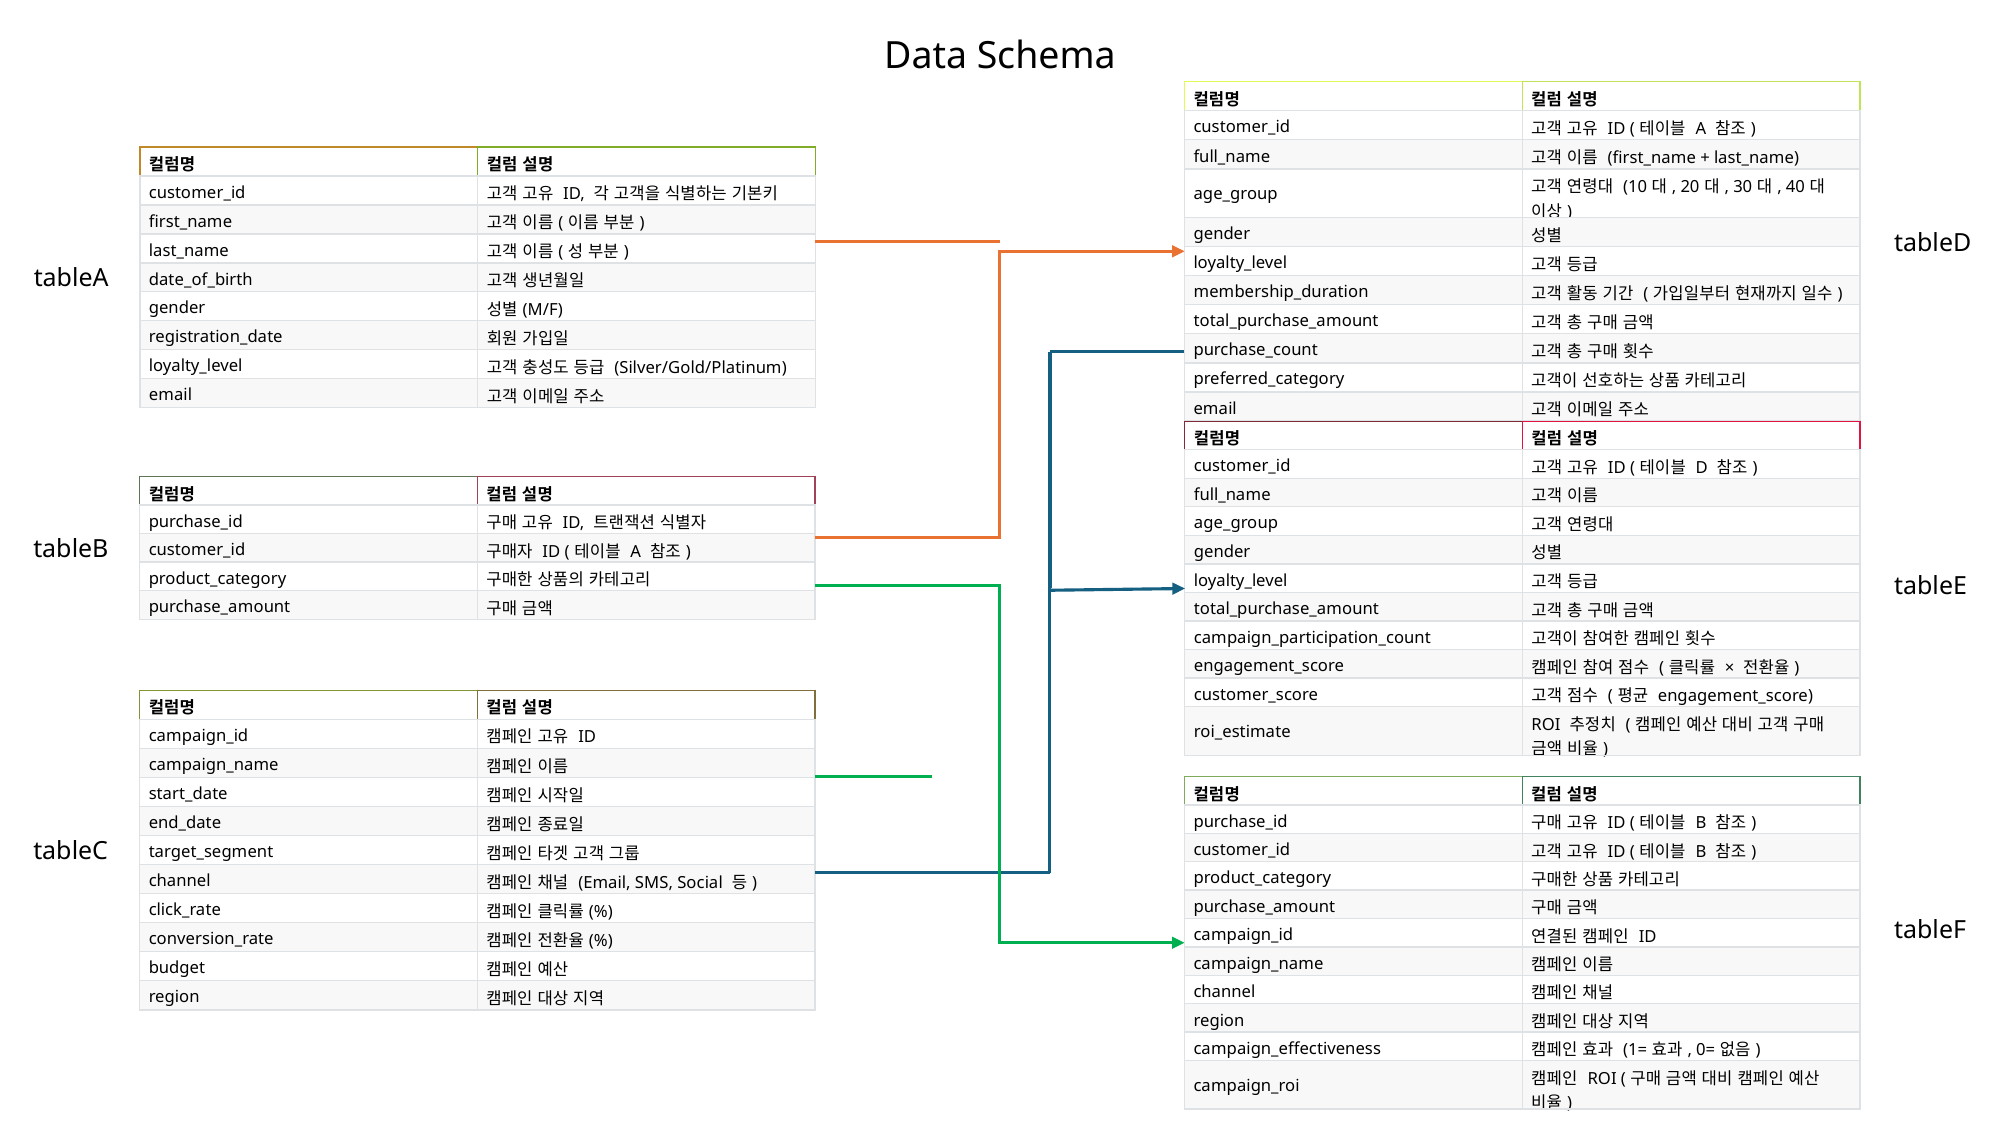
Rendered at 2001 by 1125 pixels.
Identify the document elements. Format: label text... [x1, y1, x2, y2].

table_header 컬럼명 [1185, 422, 1522, 449]
table_cell registration_date [141, 321, 477, 349]
table_cell click_rate [140, 894, 477, 922]
table_cell loyalty_level [141, 350, 477, 378]
table_cell 고객 총 구매 횟수 [1523, 334, 1859, 362]
text_box tableF [1879, 905, 2000, 951]
table_cell customer_id [1185, 111, 1522, 139]
table_header 컬럼 설명 [478, 148, 815, 175]
table_cell customer_id [140, 534, 477, 561]
table_cell email [1185, 393, 1522, 420]
table_header 컬럼명 [140, 691, 477, 719]
text_box tableE [1879, 562, 2000, 608]
table_cell customer_id [1185, 450, 1522, 478]
table_header 컬럼명 [140, 477, 477, 504]
table_cell campaign_name [140, 749, 477, 777]
table_cell 고객 연령대 [1523, 507, 1859, 535]
table_cell campaign_id [140, 720, 477, 748]
table_cell 고객 이메일 주소 [478, 379, 814, 407]
table_cell 고객 충성도 등급 (Silver/Gold/Platinum) [478, 350, 814, 378]
table_cell 고객 이름 (first_name + last_name) [1523, 140, 1859, 168]
table_cell 캠페인 참여 점수 (클릭률 × 전환율) [1523, 650, 1859, 677]
table_cell product_category [140, 563, 477, 590]
table_cell channel [140, 865, 477, 893]
table_header 컬럼명 [1185, 82, 1522, 110]
table_cell 구매자 ID (테이블 A 참조) [478, 534, 814, 561]
table_cell loyalty_level [1185, 565, 1522, 592]
table_cell campaign_id [1185, 919, 1522, 946]
table_cell 고객 점수 (평균 engagement_score) [1523, 679, 1859, 706]
table_cell 구매한 상품 카테고리 [1523, 862, 1859, 889]
table_cell 캠페인 대상 지역 [478, 981, 814, 1009]
table_header 컬럼 설명 [1523, 422, 1859, 449]
table_cell campaign_roi [1185, 1061, 1522, 1108]
table_cell gender [1185, 536, 1522, 563]
table_cell campaign_participation_count [1185, 622, 1522, 649]
table_cell 구매 금액 [478, 591, 814, 619]
text_box tableC [18, 827, 140, 873]
table_cell 성별 [1523, 218, 1859, 246]
table_header 컬럼 설명 [478, 691, 814, 719]
table_cell 고객 활동 기간 (가입일부터 현재까지 일수) [1523, 276, 1859, 304]
table_cell 성별(M/F) [478, 292, 814, 320]
table_cell 고객 생년월일 [478, 264, 814, 291]
table_cell 캠페인 예산 [478, 952, 814, 980]
table_cell 고객 이름(성 부분) [478, 235, 815, 262]
table_cell 구매 고유 ID, 트랜잭션 식별자 [478, 506, 814, 533]
table_cell region [140, 981, 477, 1009]
table_cell budget [140, 952, 477, 980]
table_cell membership_duration [1185, 276, 1522, 304]
table_cell gender [141, 292, 477, 320]
table_cell 고객 등급 [1523, 247, 1859, 275]
table_cell last_name [141, 235, 477, 262]
table_cell first_name [141, 206, 477, 233]
table_cell 고객이 선호하는 상품 카테고리 [1523, 364, 1859, 391]
table_cell 캠페인 ROI (구매 금액 대비 캠페인 예산 비율) [1523, 1061, 1859, 1108]
table_cell preferred_category [1185, 364, 1522, 391]
table_cell 연결된 캠페인 ID [1523, 919, 1859, 946]
table_cell loyalty_level [1185, 247, 1522, 275]
table_cell 캠페인 효과 (1=효과, 0=없음) [1523, 1033, 1859, 1060]
table_cell 캠페인 전환율(%) [478, 923, 814, 951]
table_cell roi_estimate [1185, 707, 1522, 755]
table_cell customer_id [141, 177, 477, 204]
table_cell full_name [1185, 140, 1522, 168]
table_cell target_segment [140, 836, 477, 864]
table_cell product_category [1185, 862, 1522, 889]
table_cell 캠페인 고유 ID [478, 720, 814, 748]
table_cell campaign_name [1185, 948, 1522, 975]
table_cell 캠페인 이름 [1523, 948, 1859, 975]
table_cell purchase_amount [1185, 891, 1522, 918]
table_header 컬럼명 [141, 148, 477, 175]
table_cell age_group [1185, 170, 1522, 217]
table_cell 캠페인 대상 지역 [1523, 1004, 1859, 1031]
table_cell engagement_score [1185, 650, 1522, 677]
text_box Data Schema [746, 24, 1254, 84]
table_cell 캠페인 타겟 고객 그룹 [478, 836, 814, 864]
table_cell total_purchase_amount [1185, 305, 1522, 333]
table_cell campaign_effectiveness [1185, 1033, 1522, 1060]
table_cell 캠페인 시작일 [478, 778, 814, 806]
text_box tableD [1879, 219, 2000, 264]
text_box tableB [18, 525, 140, 570]
table_cell 캠페인 종료일 [478, 807, 814, 835]
table_cell date_of_birth [141, 264, 477, 291]
table_cell 구매 금액 [1523, 891, 1859, 918]
table_cell 고객 고유 ID (테이블 A 참조) [1523, 111, 1859, 139]
table_cell 고객 이름 [1523, 479, 1859, 506]
table_cell 고객 총 구매 금액 [1523, 593, 1859, 620]
table_header 컬럼명 [1185, 777, 1522, 804]
table_cell 고객 등급 [1523, 565, 1859, 592]
table_cell conversion_rate [140, 923, 477, 951]
text_box tableA [18, 254, 140, 300]
table_cell 고객 이메일 주소 [1523, 393, 1859, 420]
table_cell 고객 고유 ID (테이블 B 참조) [1523, 834, 1859, 861]
table_cell purchase_id [1185, 806, 1522, 833]
table_cell 캠페인 채널 [1523, 976, 1859, 1003]
table_cell purchase_id [140, 506, 477, 533]
table_cell 캠페인 채널 (Email, SMS, Social 등) [478, 865, 814, 893]
table_cell 고객이 참여한 캠페인 횟수 [1523, 622, 1859, 649]
table_cell 고객 고유 ID (테이블 D 참조) [1523, 450, 1859, 478]
table_cell customer_id [1185, 834, 1522, 861]
table_cell gender [1185, 218, 1522, 246]
table_cell 캠페인 이름 [478, 749, 814, 777]
table_cell 고객 고유 ID, 각 고객을 식별하는 기본키 [478, 177, 815, 204]
table_cell 캠페인 클릭률(%) [478, 894, 814, 922]
table_cell 구매한 상품의 카테고리 [478, 563, 814, 590]
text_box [814, 584, 1185, 944]
table_header 컬럼 설명 [1523, 777, 1859, 804]
table_cell customer_score [1185, 679, 1522, 706]
table_header 컬럼 설명 [478, 477, 814, 504]
table_cell 고객 연령대 (10대, 20대, 30대, 40대 이상) [1523, 170, 1859, 217]
table_cell region [1185, 1004, 1522, 1031]
table_cell purchase_amount [140, 591, 477, 619]
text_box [814, 241, 1185, 539]
table_cell full_name [1185, 479, 1522, 506]
table_cell end_date [140, 807, 477, 835]
table_cell ROI 추정치 (캠페인 예산 대비 고객 구매 금액 비율) [1523, 707, 1859, 755]
table_cell total_purchase_amount [1185, 593, 1522, 620]
table_cell purchase_count [1185, 334, 1522, 362]
table_cell channel [1185, 976, 1522, 1003]
table_cell 구매 고유 ID (테이블 B 참조) [1523, 806, 1859, 833]
table_cell 성별 [1523, 536, 1859, 563]
table_header 컬럼 설명 [1523, 82, 1859, 110]
table_cell start_date [140, 778, 477, 806]
table_cell age_group [1185, 507, 1522, 535]
table_cell email [141, 379, 477, 407]
table_cell 고객 총 구매 금액 [1523, 305, 1859, 333]
table_cell 고객 이름(이름 부분) [478, 206, 815, 233]
table_cell 회원 가입일 [478, 321, 814, 349]
